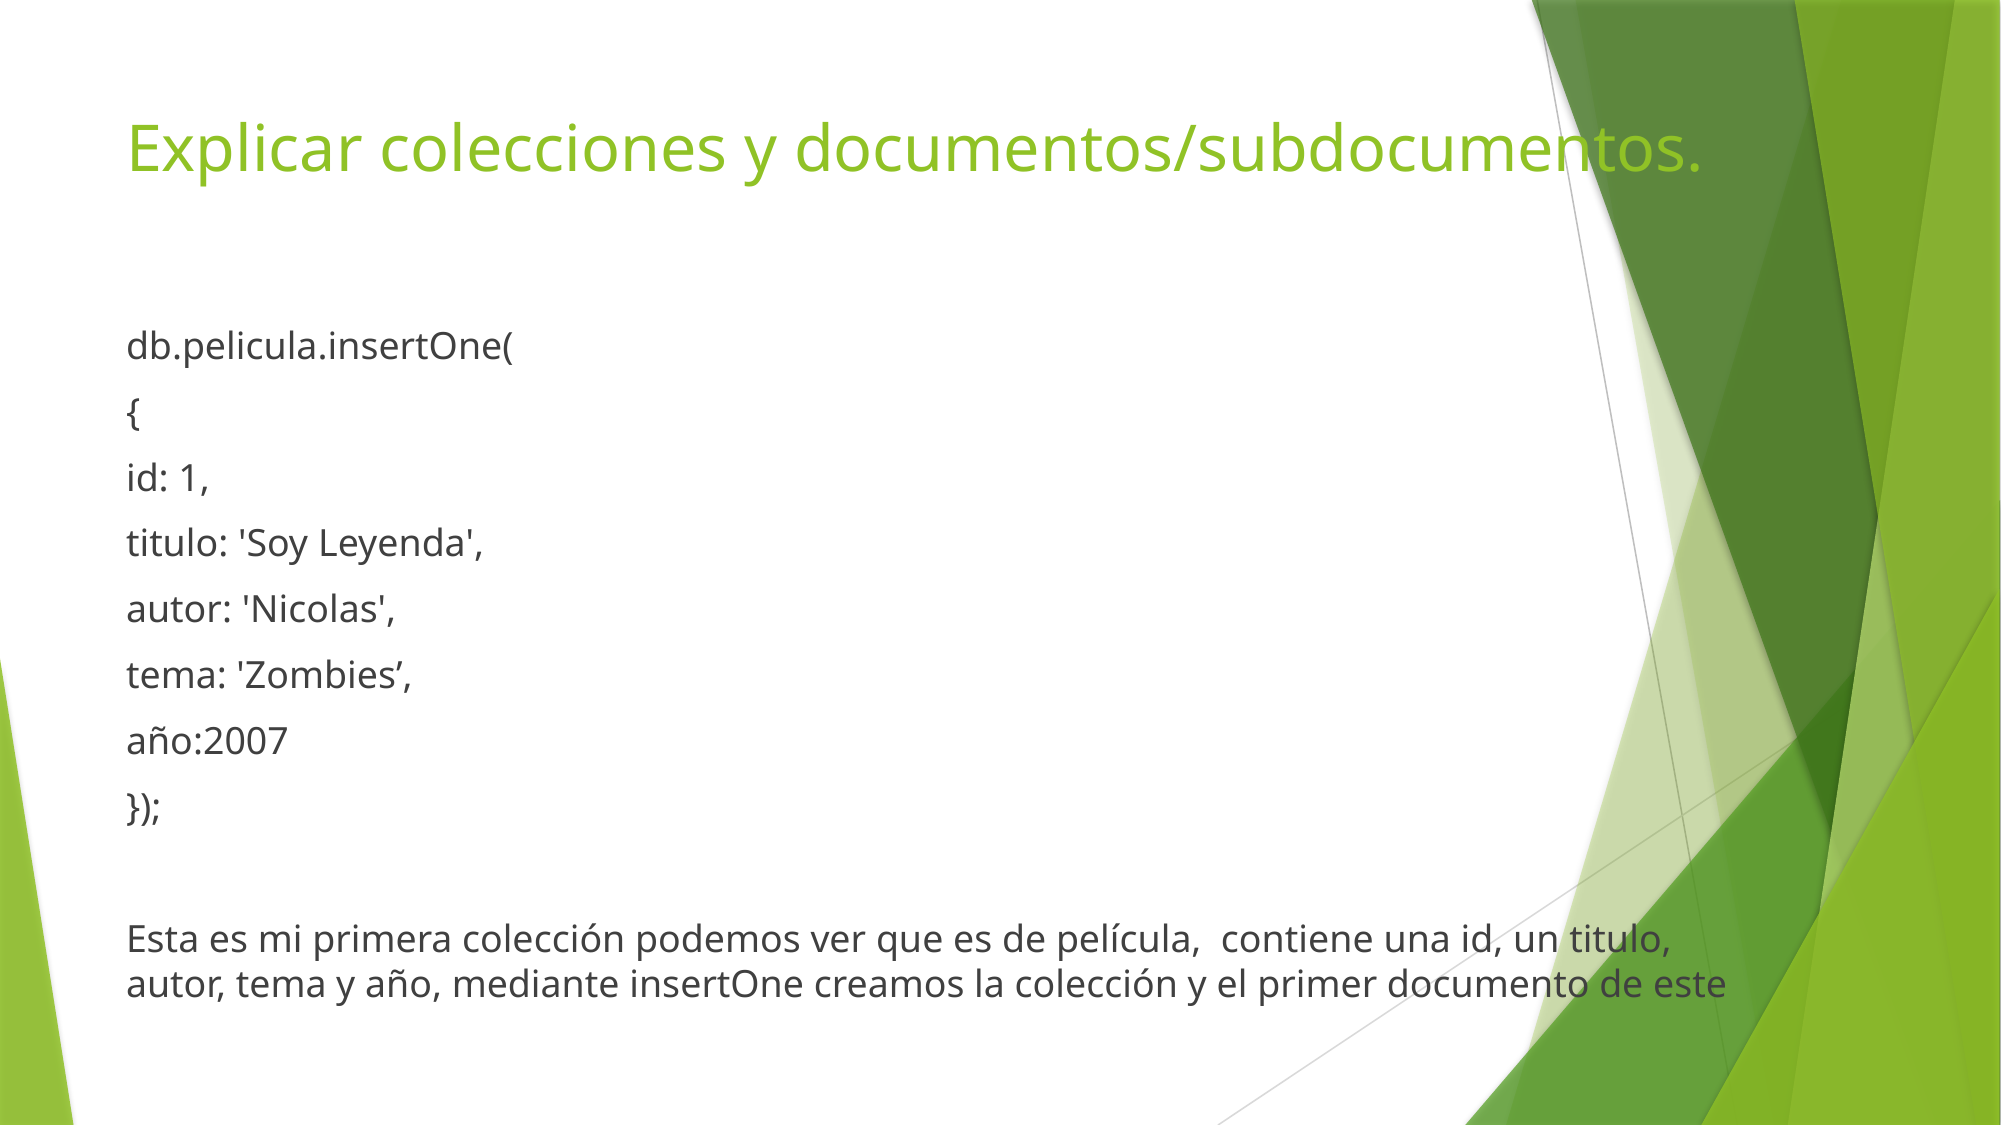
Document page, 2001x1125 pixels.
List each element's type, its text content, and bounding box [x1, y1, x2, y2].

list db.pelicula.insertOne( { id: 1, titulo: 'Soy Leyenda', autor: 'Nicolas', tema: 'Zombies’, año:2007 }); Esta es mi primera colección podemos ver que es de película, contiene una id, un titulo, autor, tema y año, mediante insertOne creamos la colección y el primer documento de este [111, 314, 1781, 1025]
title Explicar colecciones y documentos/subdocumentos. [111, 99, 1805, 209]
